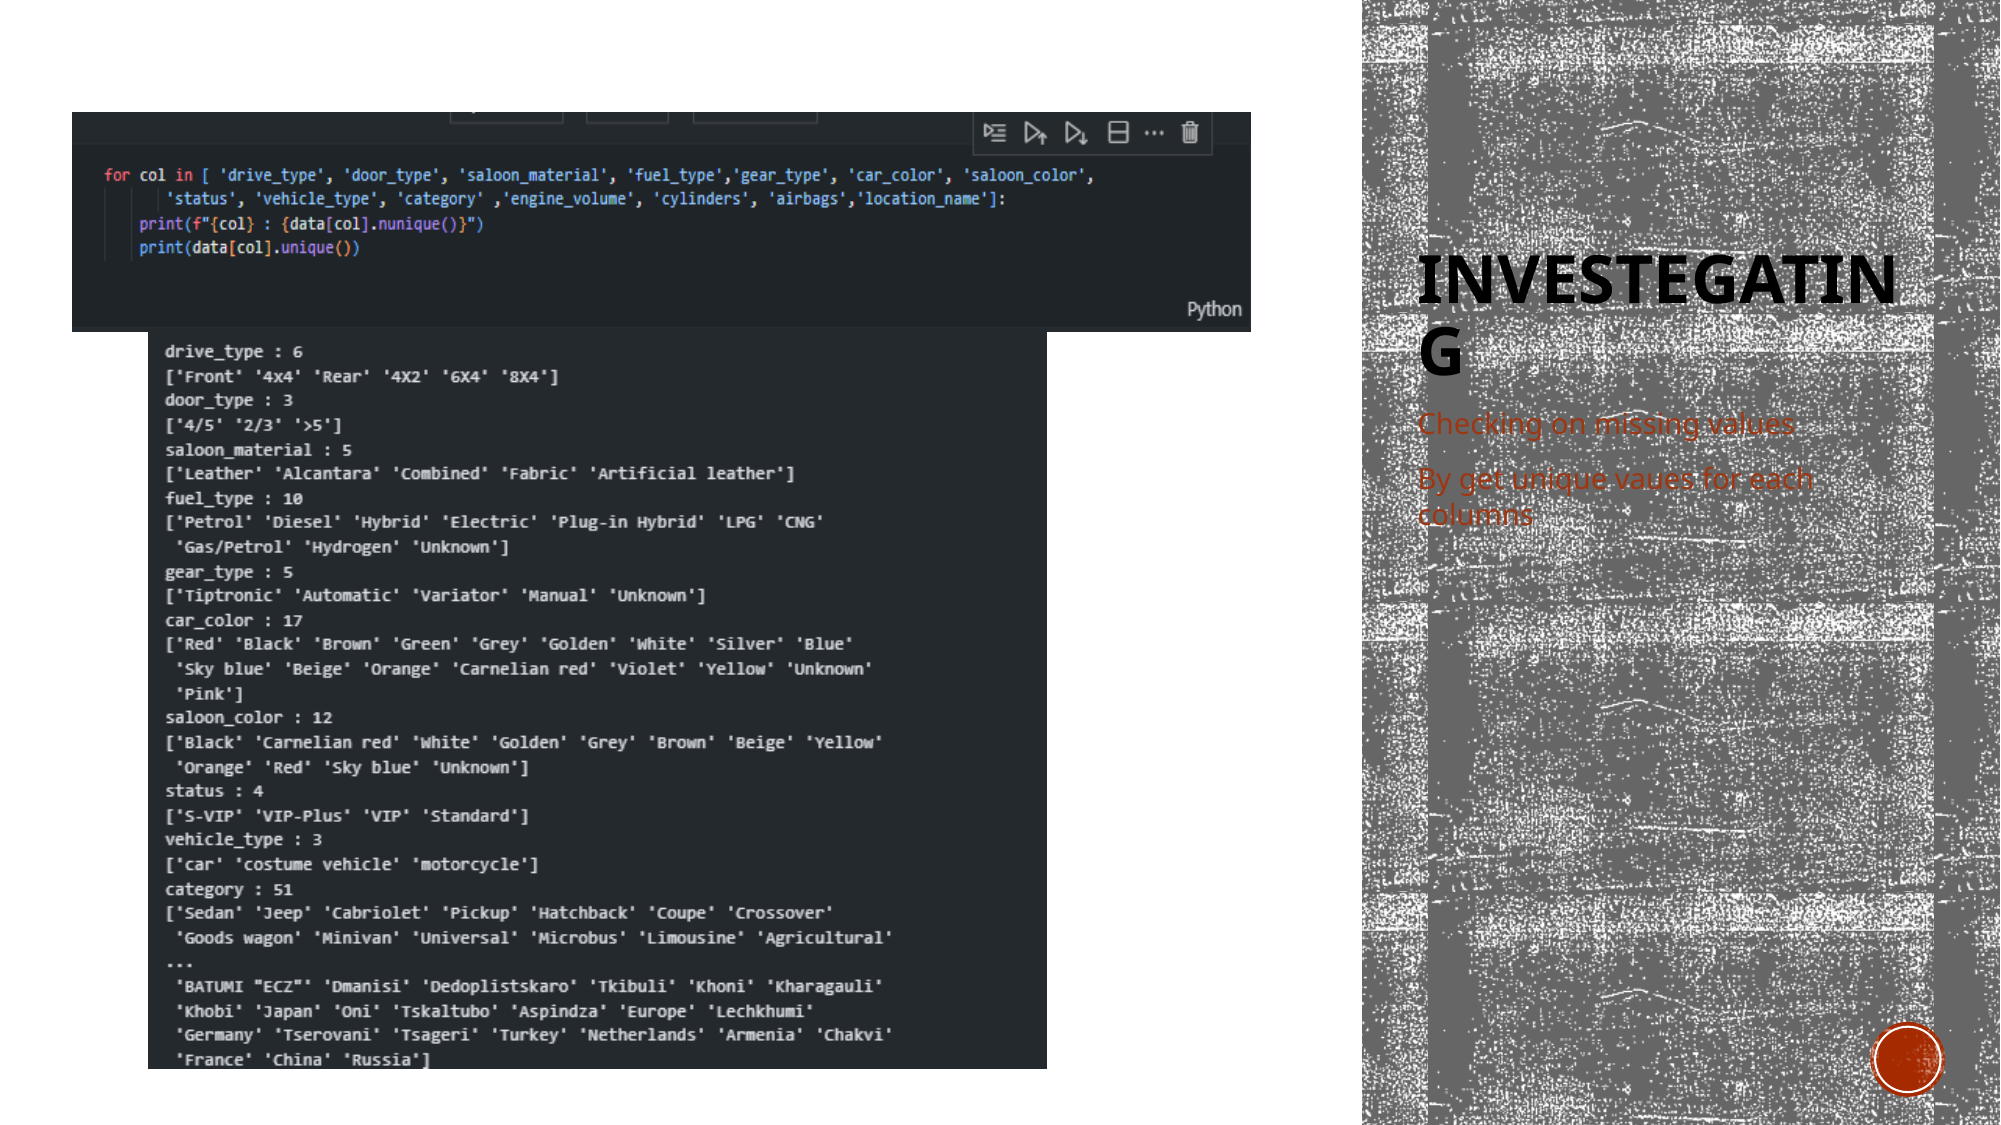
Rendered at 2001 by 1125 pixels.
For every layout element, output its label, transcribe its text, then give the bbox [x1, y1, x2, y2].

title investegating [1402, 112, 1928, 397]
picture [72, 112, 1251, 1069]
list Checking on missing values By get unique vaues for each columns [1402, 397, 1928, 938]
